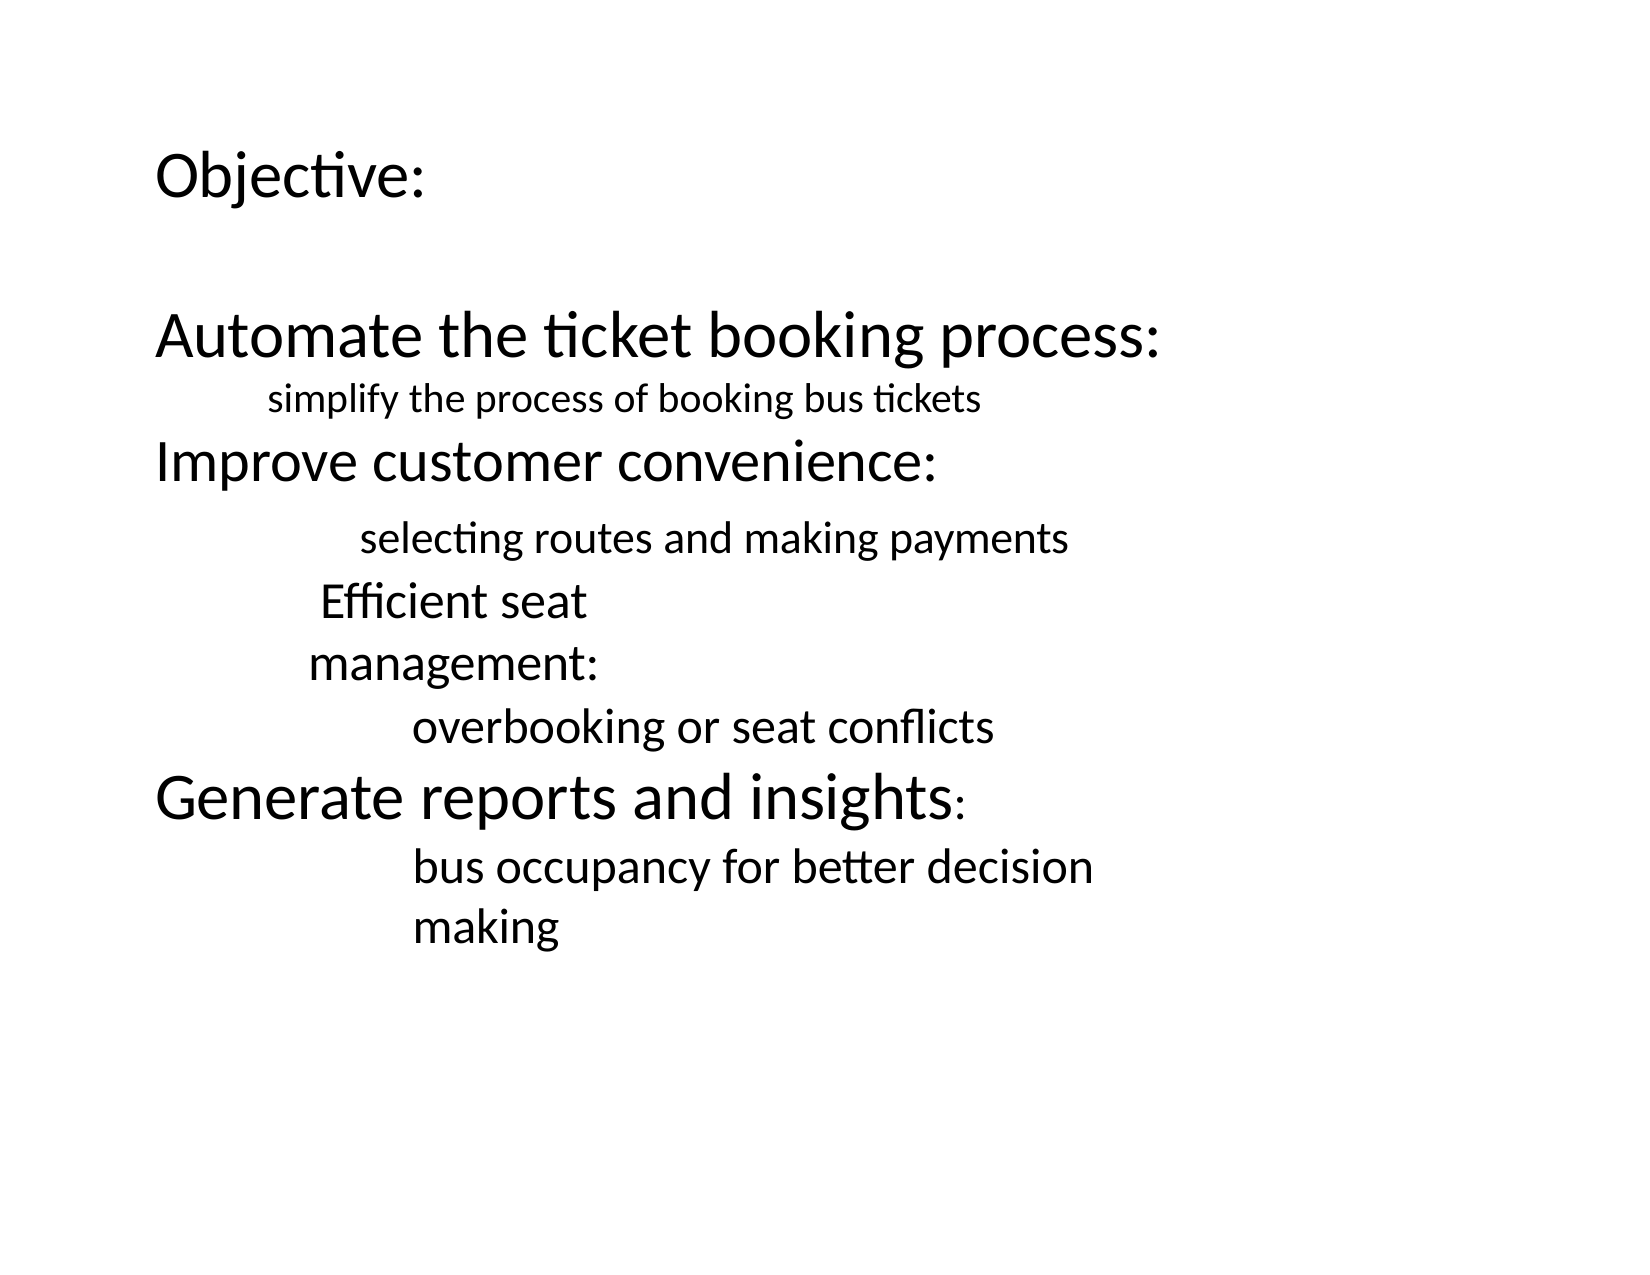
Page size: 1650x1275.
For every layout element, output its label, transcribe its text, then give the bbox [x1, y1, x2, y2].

text_box Automate the ticket booking process: simplify the process of booking bus tickets Improve customer convenience: selecting routes and making payments Efficient seat management: overbooking or seat conflicts Generate reports and insights: bus occupancy for better decision making [152, 288, 1257, 954]
title Objective: [121, 121, 1497, 344]
